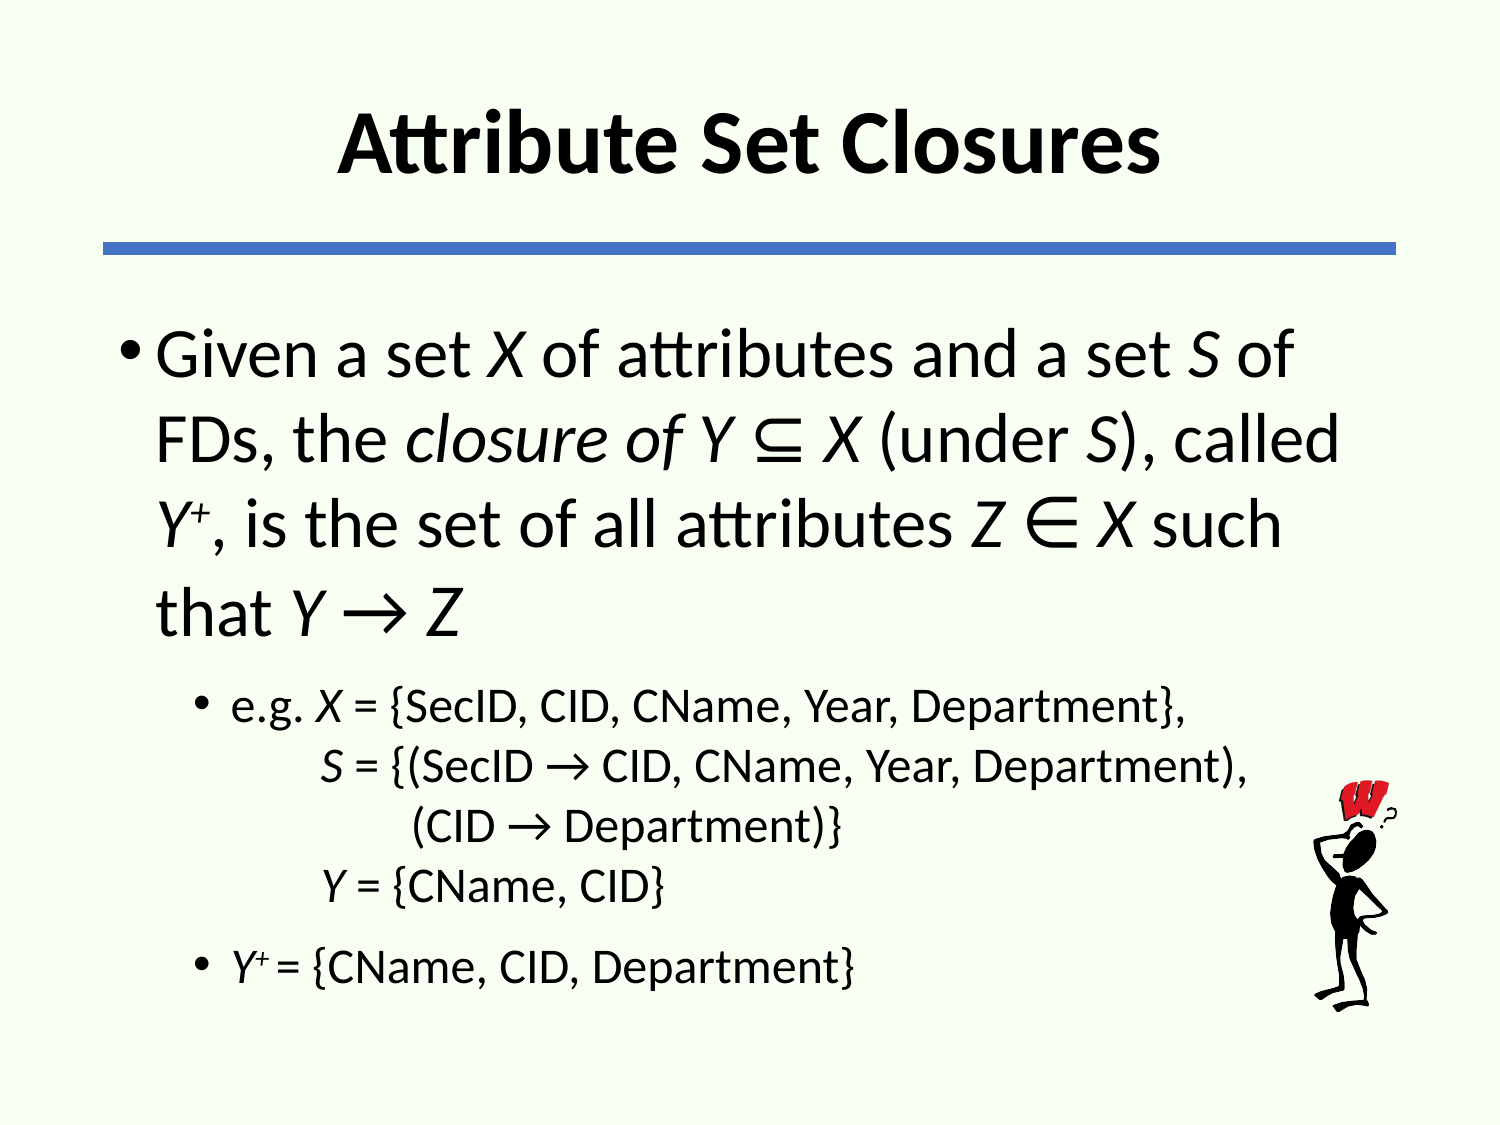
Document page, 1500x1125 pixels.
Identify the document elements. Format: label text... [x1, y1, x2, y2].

list Given a set X of attributes and a set S of FDs, the closure of Y ⊆ X (under S), called Y+, is the set of all attributes Z ∈ X such that Y → Z e.g. X = {SecID, CID, CName, Year, Department}, S = {(SecID → CID, CName, Year, Department), (CID → Department)} Y = {CName, CID} Y+ = {CName, CID, Department} [103, 299, 1397, 1050]
picture [1313, 775, 1397, 1012]
title Attribute Set Closures [103, 35, 1397, 253]
